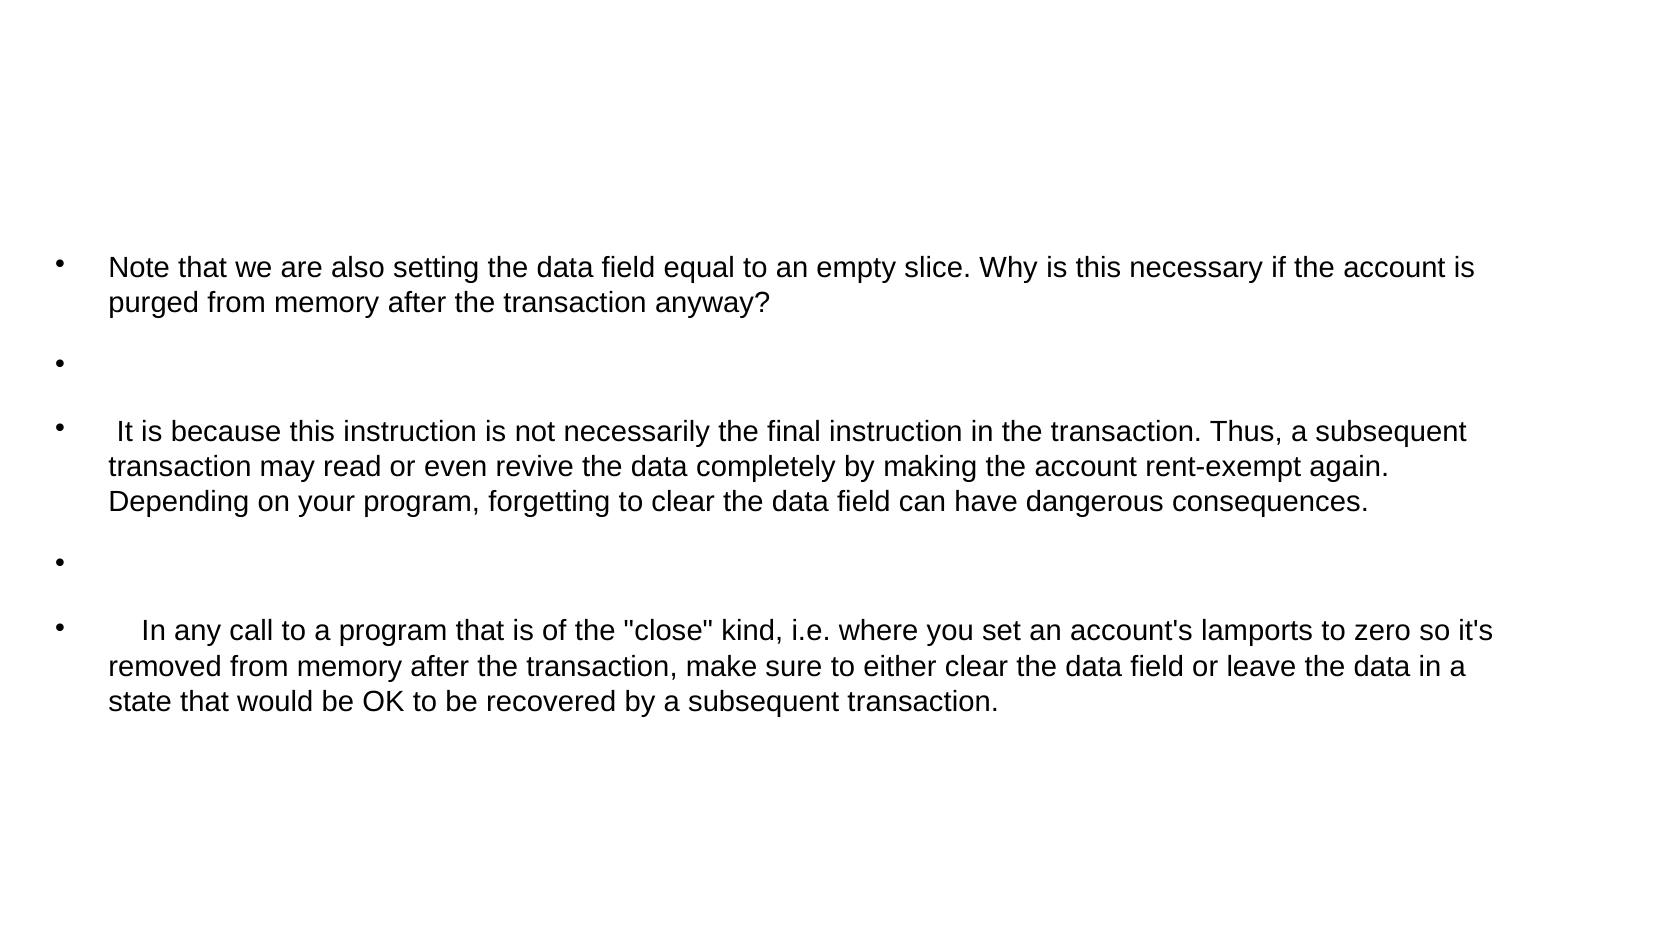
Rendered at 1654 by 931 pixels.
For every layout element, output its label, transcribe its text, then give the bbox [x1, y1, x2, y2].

text_box Note that we are also setting the data field equal to an empty slice. Why is this necessary if the account is purged from memory after the transaction anyway? It is because this instruction is not necessarily the final instruction in the transaction. Thus, a subsequent transaction may read or even revive the data completely by making the account rent-exempt again. Depending on your program, forgetting to clear the data field can have dangerous consequences. In any call to a program that is of the "close" kind, i.e. where you set an account's lamports to zero so it's removed from memory after the transaction, make sure to either clear the data field or leave the data in a state that would be OK to be recovered by a subsequent transaction. [37, 248, 1526, 788]
